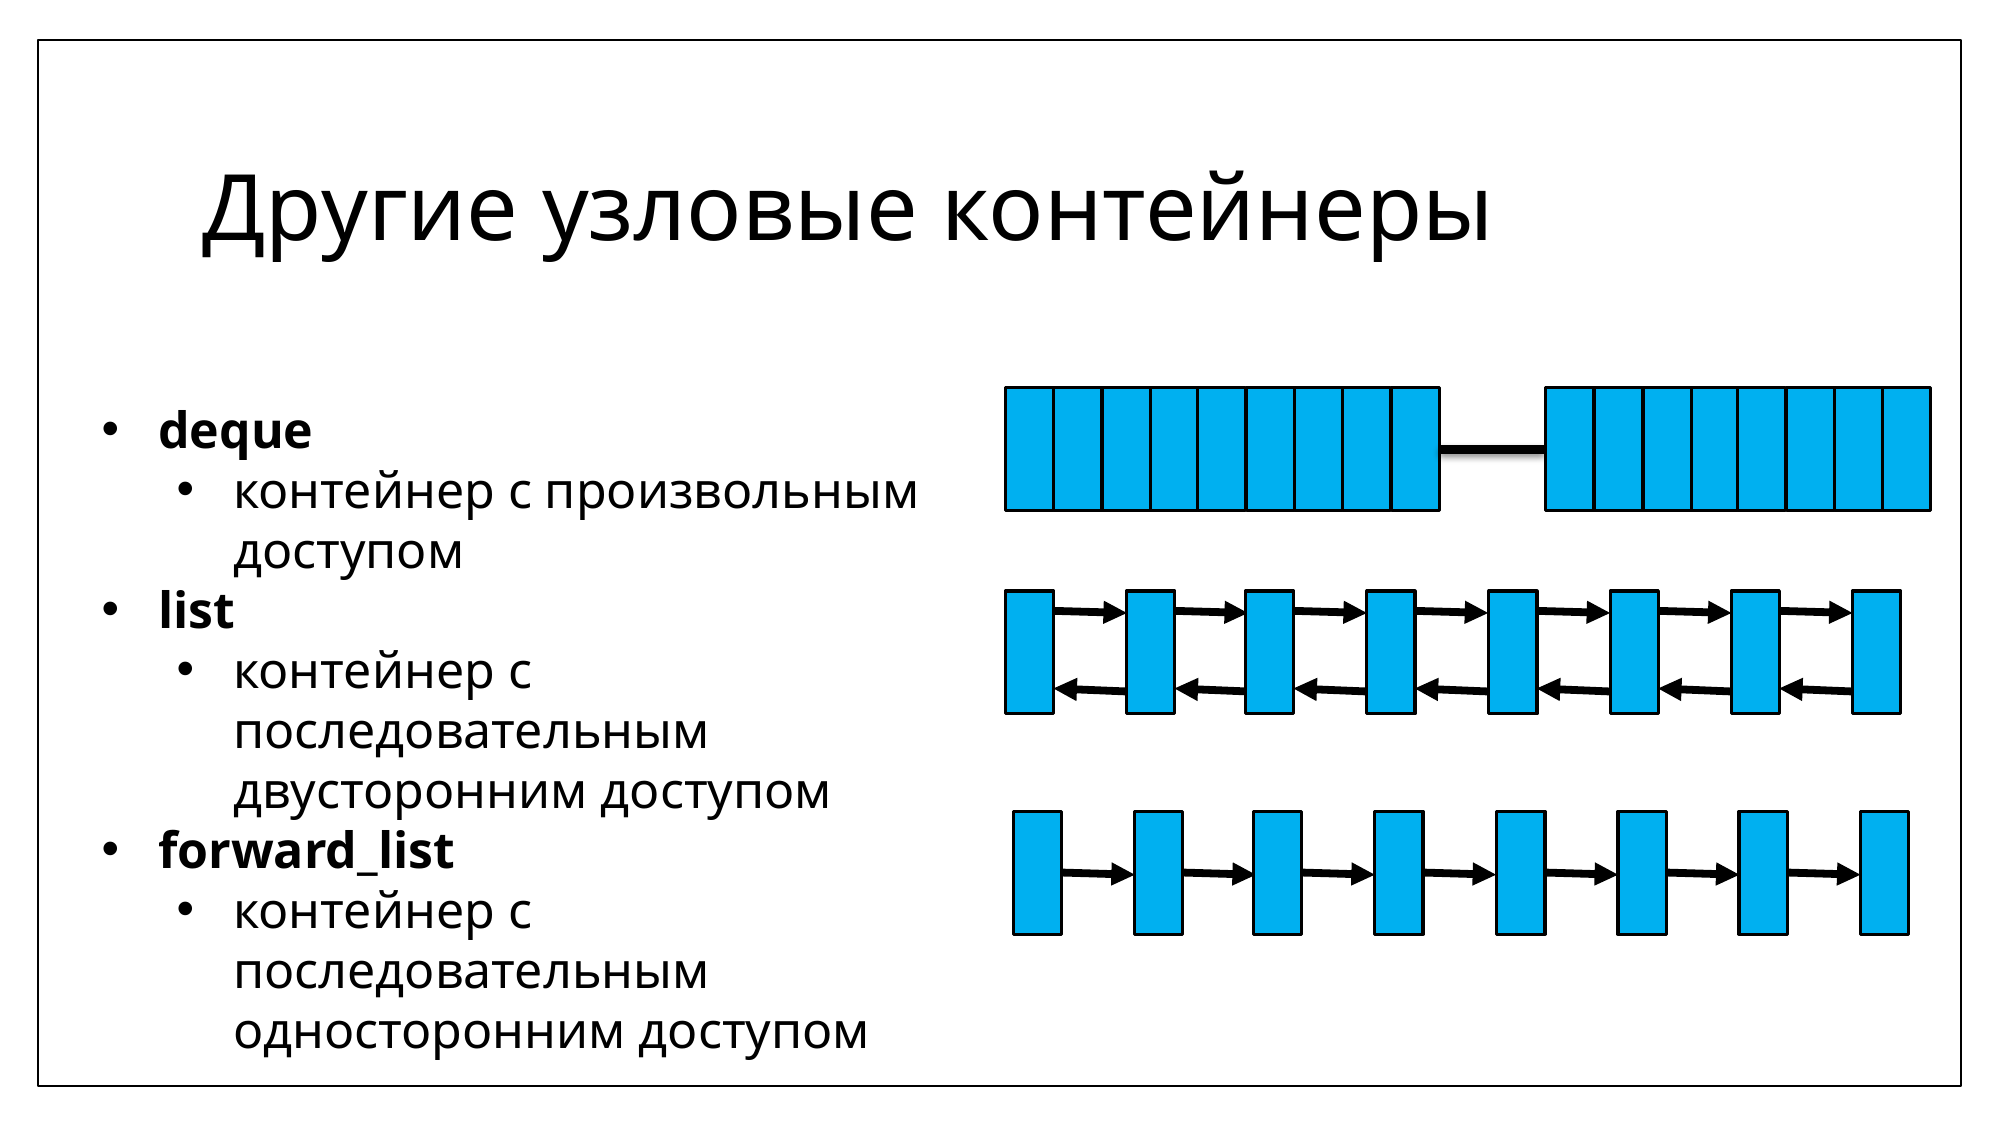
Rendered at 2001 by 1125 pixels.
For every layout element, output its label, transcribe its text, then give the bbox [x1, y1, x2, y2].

text_box [1859, 810, 1910, 936]
text_box [1055, 386, 1104, 512]
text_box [1414, 610, 1489, 614]
text_box [1392, 386, 1441, 512]
text_box [1133, 810, 1184, 936]
text_box [1004, 386, 1055, 512]
text_box [1487, 589, 1539, 715]
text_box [1293, 610, 1368, 614]
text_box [1414, 688, 1489, 692]
text_box [1739, 386, 1787, 512]
text_box [1544, 386, 1596, 512]
text_box [1012, 810, 1063, 936]
text_box [1730, 589, 1781, 715]
text_box [1851, 589, 1902, 715]
text_box [1104, 386, 1152, 512]
title Другие узловые контейнеры [187, 99, 1808, 323]
text_box [1365, 589, 1417, 715]
text_box [1252, 810, 1303, 936]
text_box [1884, 386, 1932, 512]
text_box [1244, 589, 1295, 715]
text_box [1644, 386, 1693, 512]
text_box [1199, 386, 1247, 512]
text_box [1053, 610, 1128, 614]
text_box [1293, 688, 1368, 692]
text_box [1247, 386, 1296, 512]
text_box [1373, 810, 1425, 936]
text_box deque контейнер с произвольным доступом list контейнер с последовательным двусторонним доступом forward_list контейнер с последовательным односторонним доступом [86, 390, 958, 1066]
text_box [1495, 810, 1547, 936]
text_box [1152, 386, 1199, 512]
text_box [1779, 610, 1853, 614]
text_box [1296, 386, 1344, 512]
text_box [1737, 810, 1789, 936]
text_box [1596, 386, 1644, 512]
text_box [1344, 386, 1392, 512]
text_box [1616, 810, 1668, 936]
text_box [1053, 688, 1128, 692]
text_box [1609, 589, 1660, 715]
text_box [1174, 610, 1249, 614]
text_box [1004, 589, 1055, 715]
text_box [1174, 688, 1249, 692]
text_box [1787, 386, 1836, 512]
text_box [1836, 386, 1884, 512]
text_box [1657, 688, 1732, 692]
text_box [1778, 688, 1853, 692]
text_box [1693, 386, 1739, 512]
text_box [1658, 610, 1732, 614]
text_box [1536, 688, 1611, 692]
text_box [1536, 610, 1611, 614]
text_box [1125, 589, 1176, 715]
